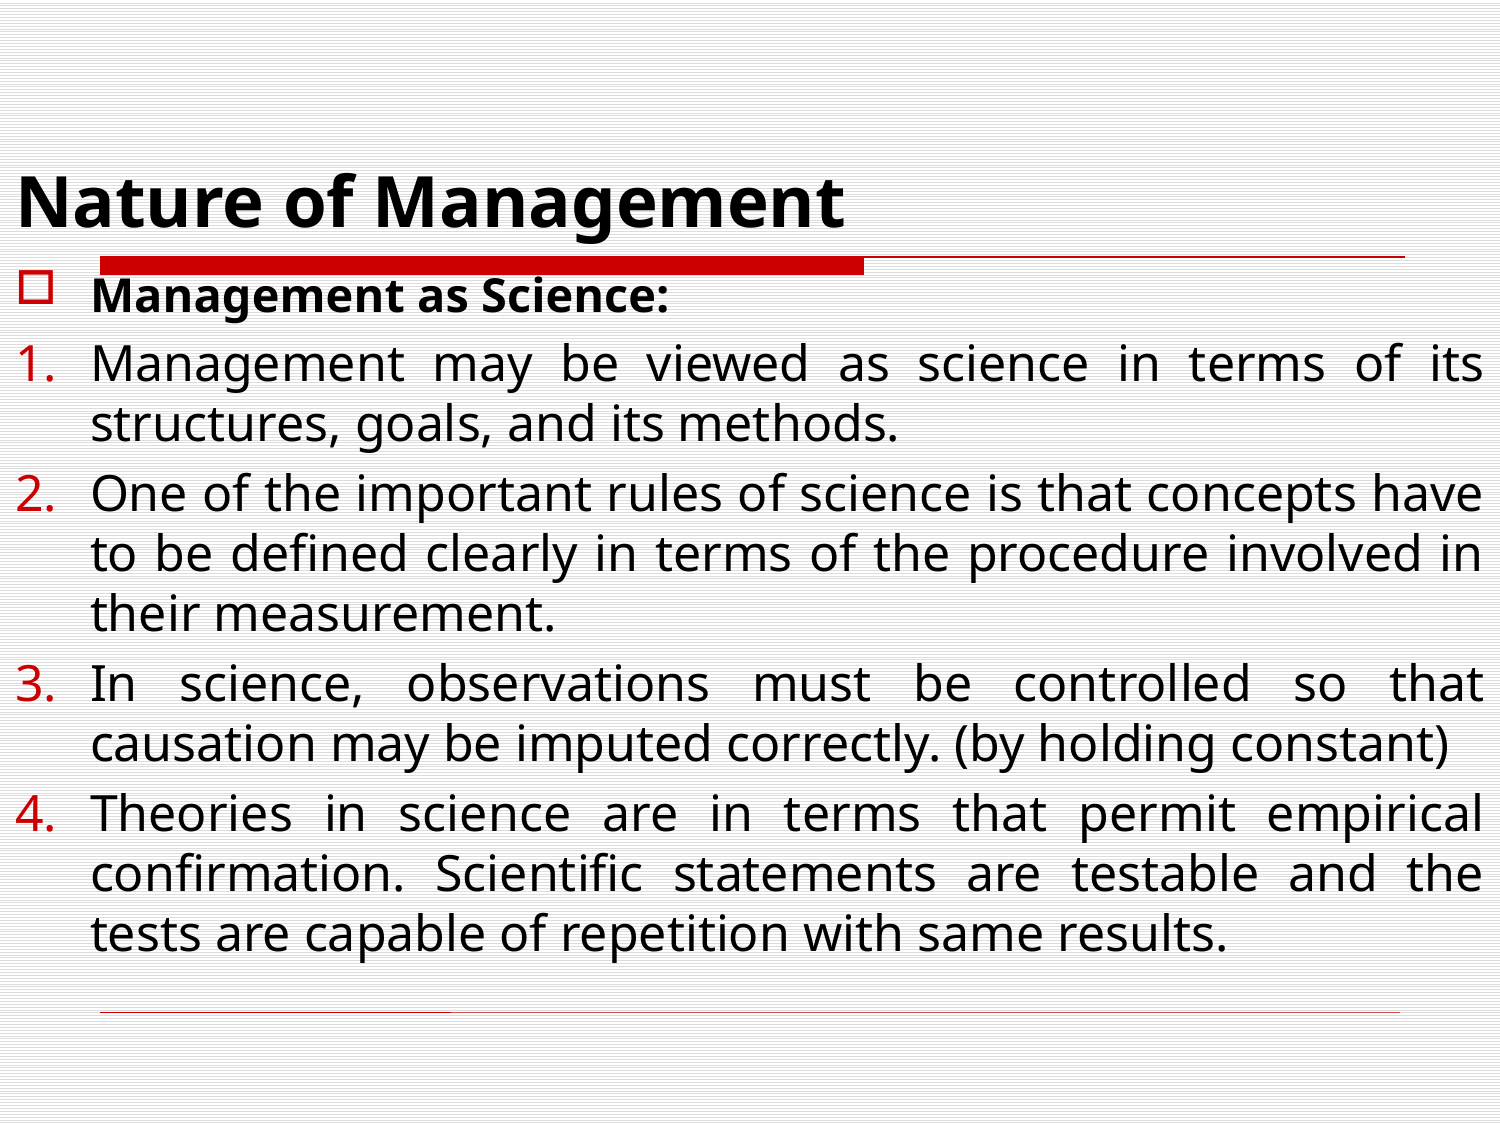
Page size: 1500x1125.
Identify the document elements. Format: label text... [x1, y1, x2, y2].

list Management as Science: Management may be viewed as science in terms of its structures, goals, and its methods. One of the important rules of science is that concepts have to be defined clearly in terms of the procedure involved in their measurement. In science, observations must be controlled so that causation may be imputed correctly. (by holding constant) Theories in science are in terms that permit empirical confirmation. Scientific statements are testable and the tests are capable of repetition with same results. [0, 257, 1500, 1055]
title Nature of Management [0, 49, 1500, 250]
